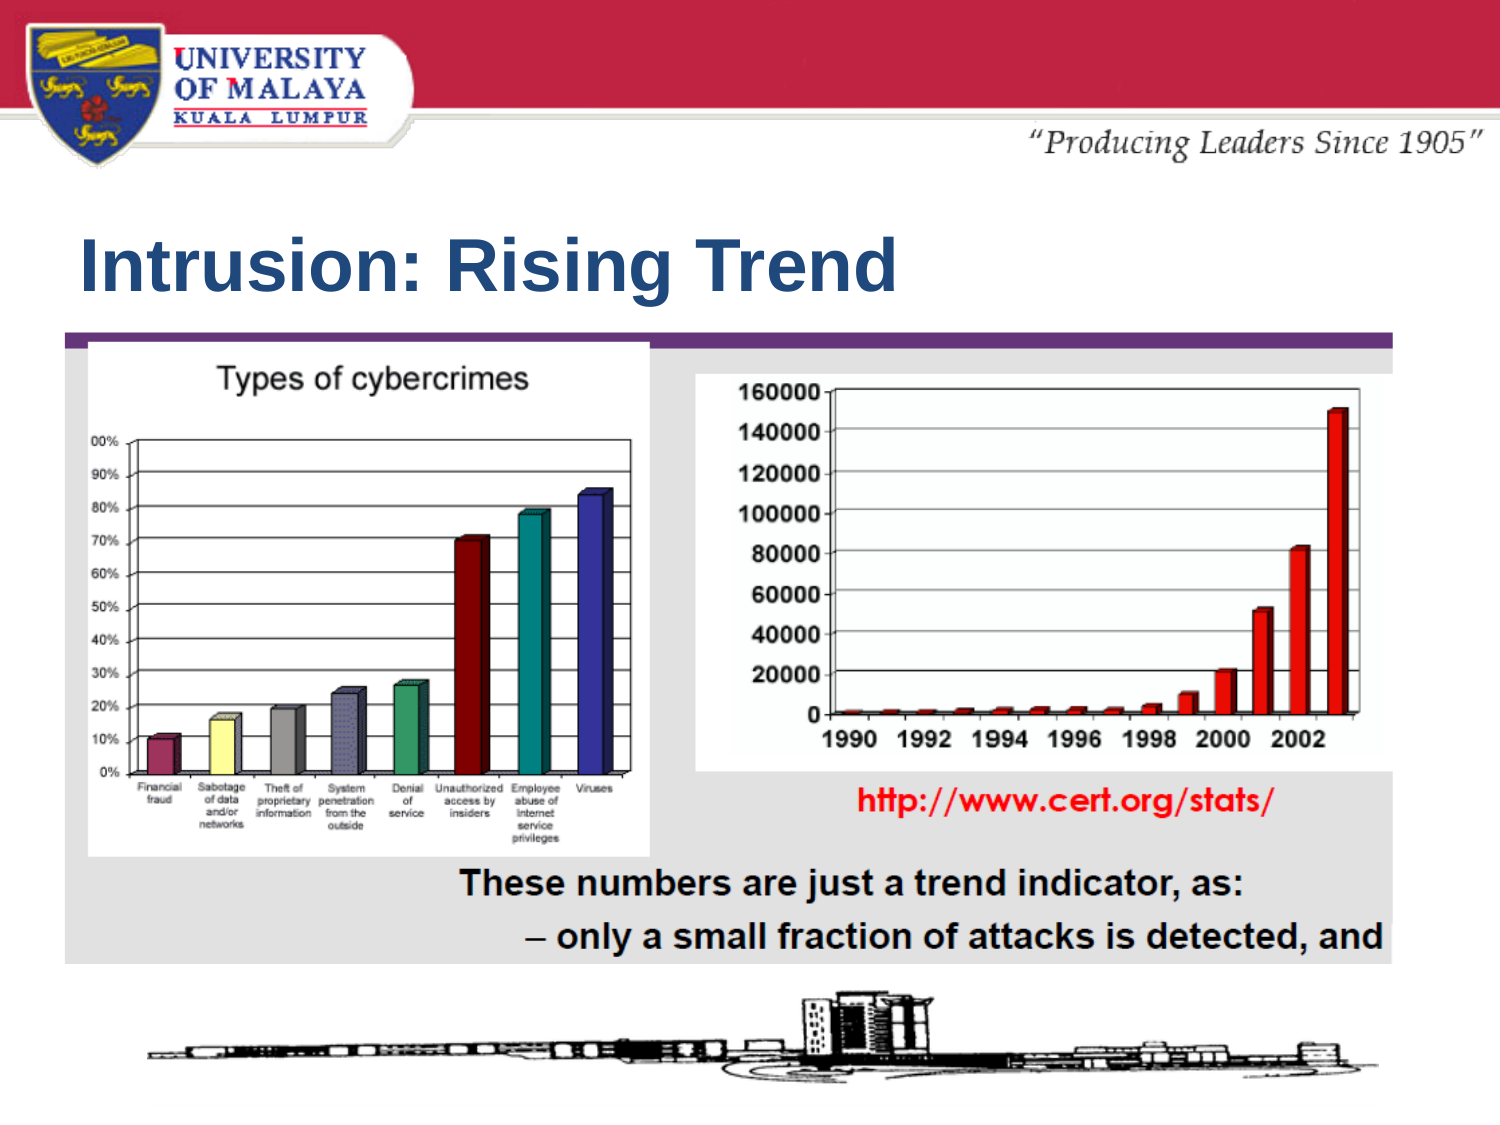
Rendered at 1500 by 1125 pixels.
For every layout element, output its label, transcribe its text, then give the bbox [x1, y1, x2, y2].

picture [147, 989, 1379, 1106]
title Intrusion: Rising Trend [64, 150, 1448, 315]
picture [0, 0, 1500, 169]
picture [64, 314, 1396, 964]
